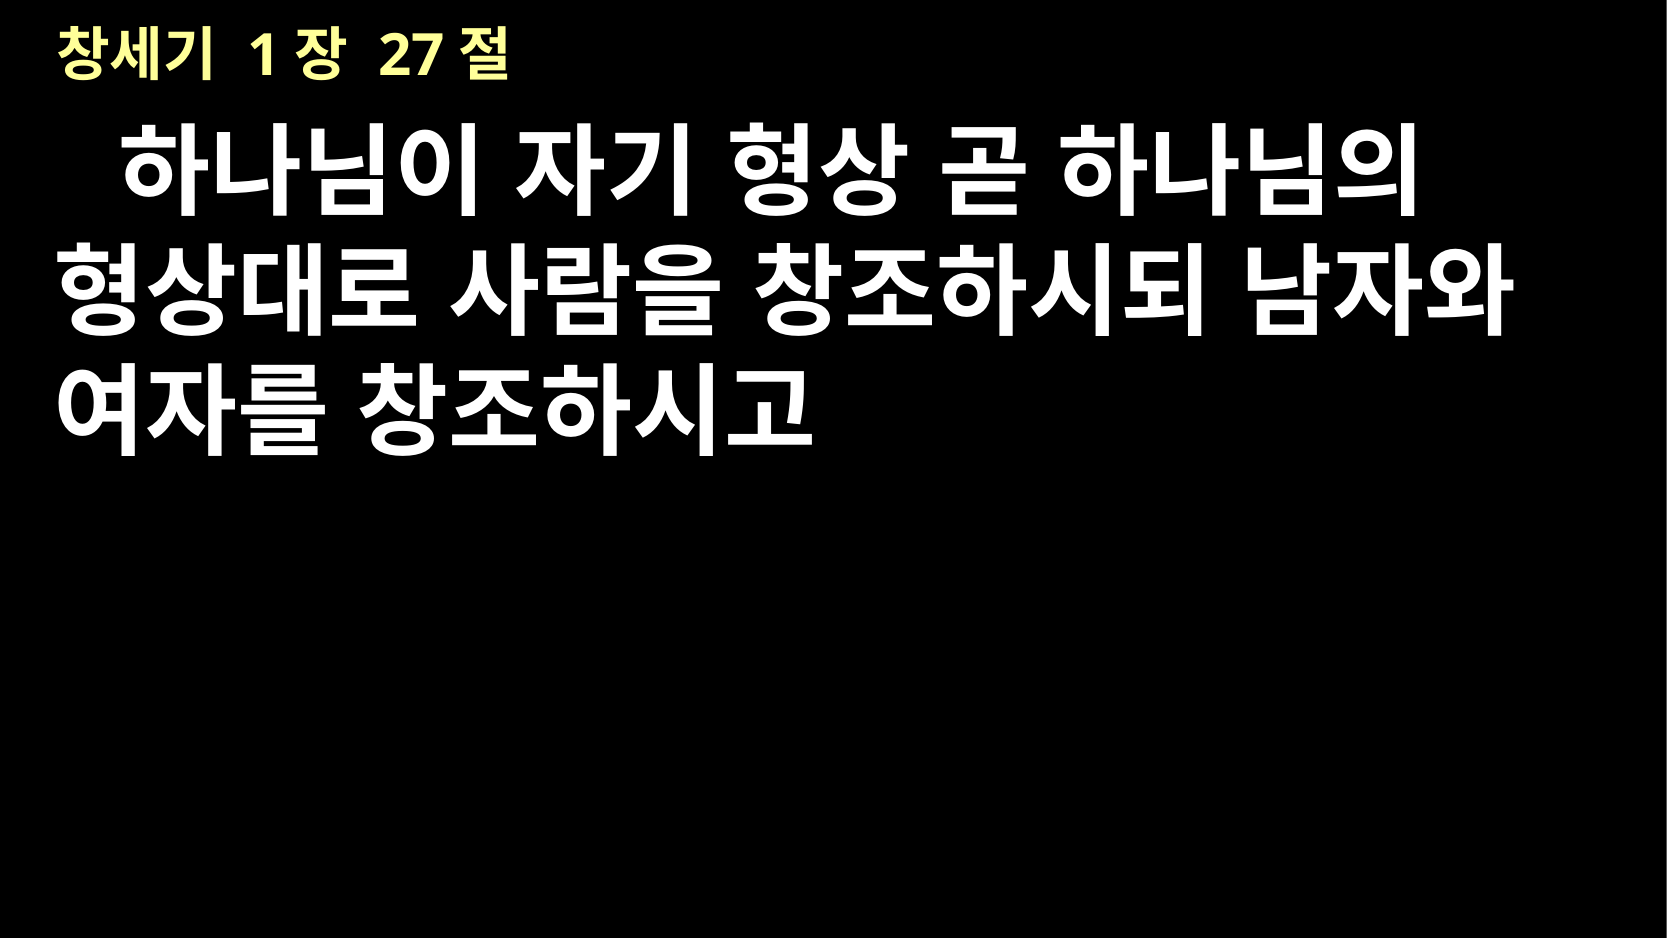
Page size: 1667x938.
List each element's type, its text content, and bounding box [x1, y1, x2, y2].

title 창세기 1장 27절 [41, 11, 1223, 100]
list 하나님이 자기 형상 곧 하나님의 형상대로 사람을 창조하시되 남자와 여자를 창조하시고 [41, 100, 1636, 928]
